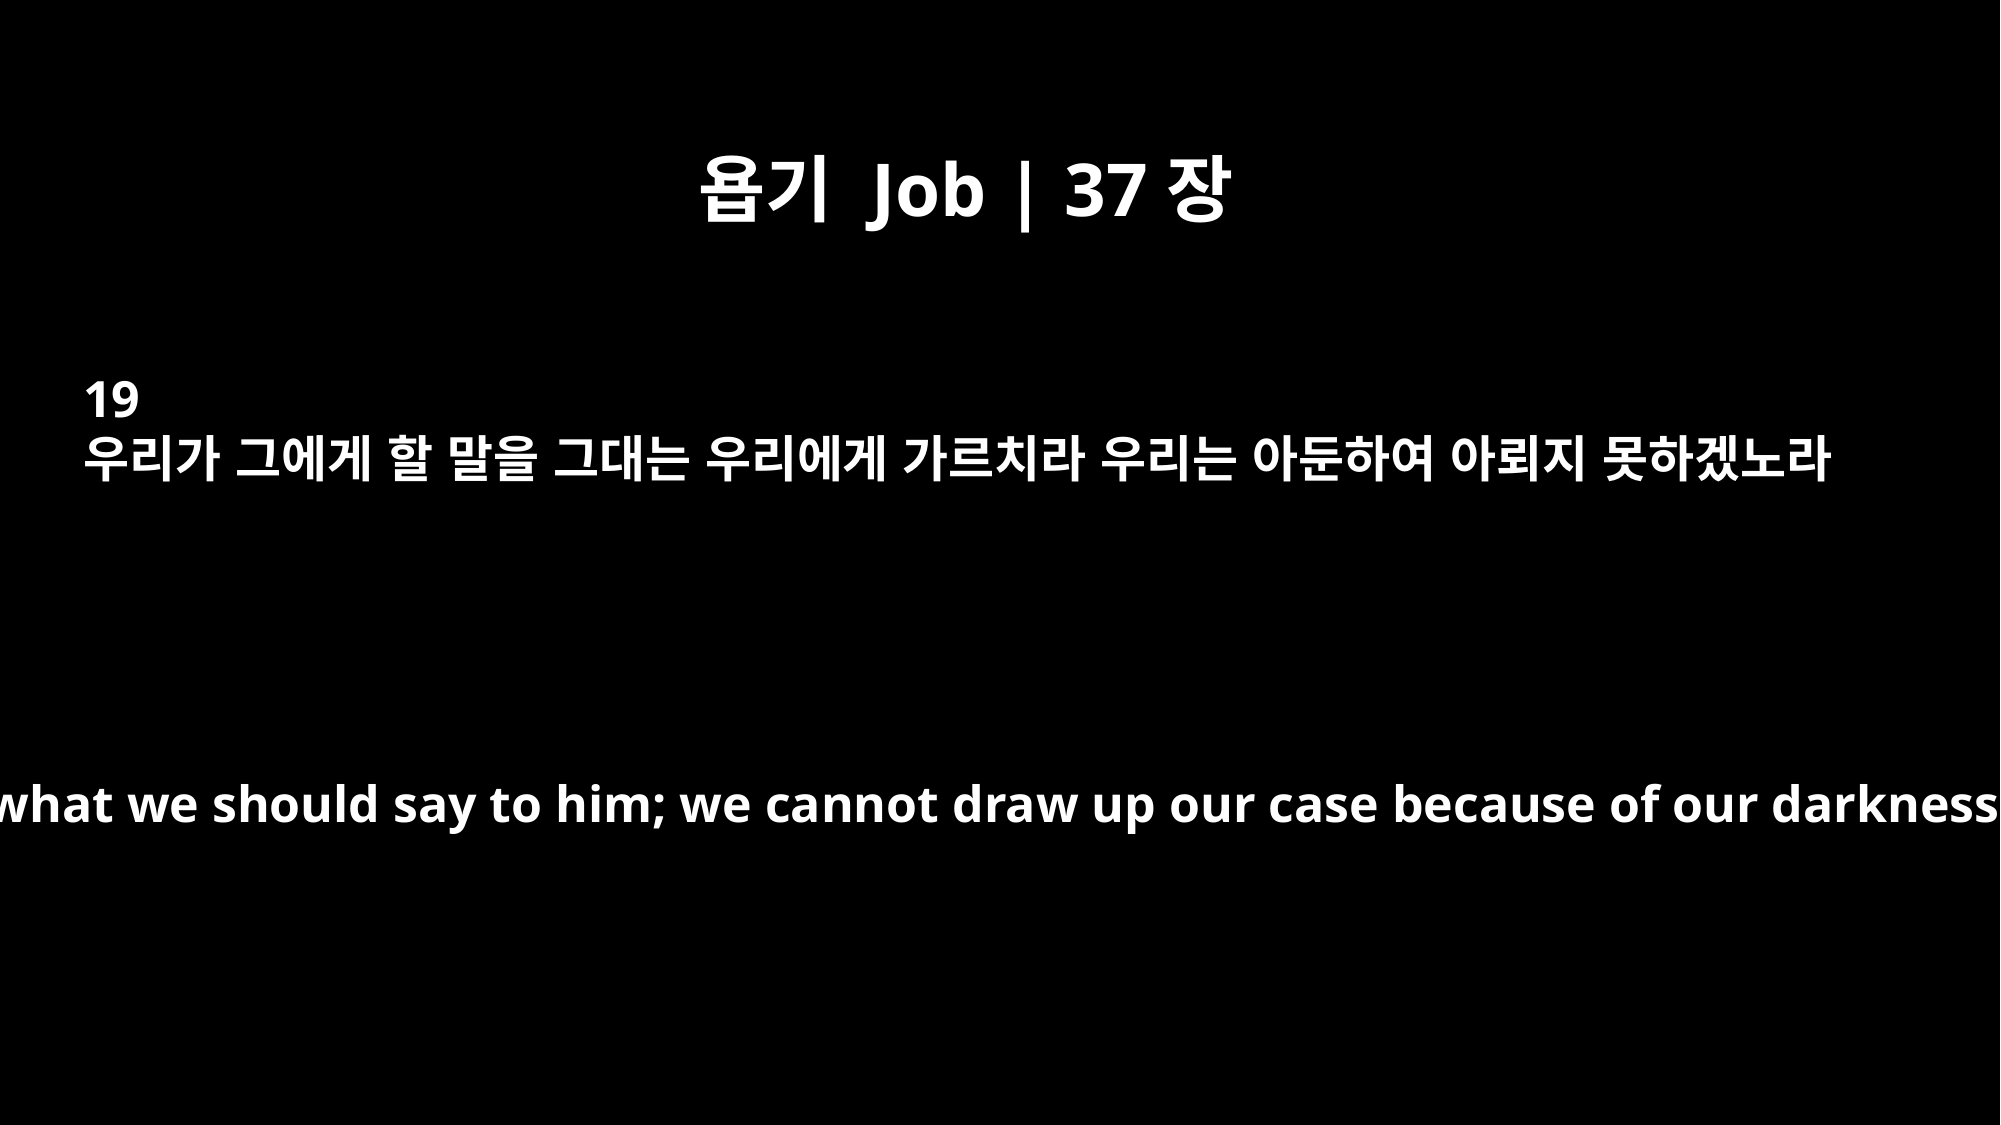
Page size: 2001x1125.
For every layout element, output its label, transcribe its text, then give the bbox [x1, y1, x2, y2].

text_box "Tell us what we should say to him; we cannot draw up our case because of our darkness. [0, 764, 2000, 840]
text_box 욥기 Job | 37장 [683, 136, 1249, 239]
text_box 19 우리가 그에게 할 말을 그대는 우리에게 가르치라 우리는 아둔하여 아뢰지 못하겠노라 [68, 359, 1849, 495]
